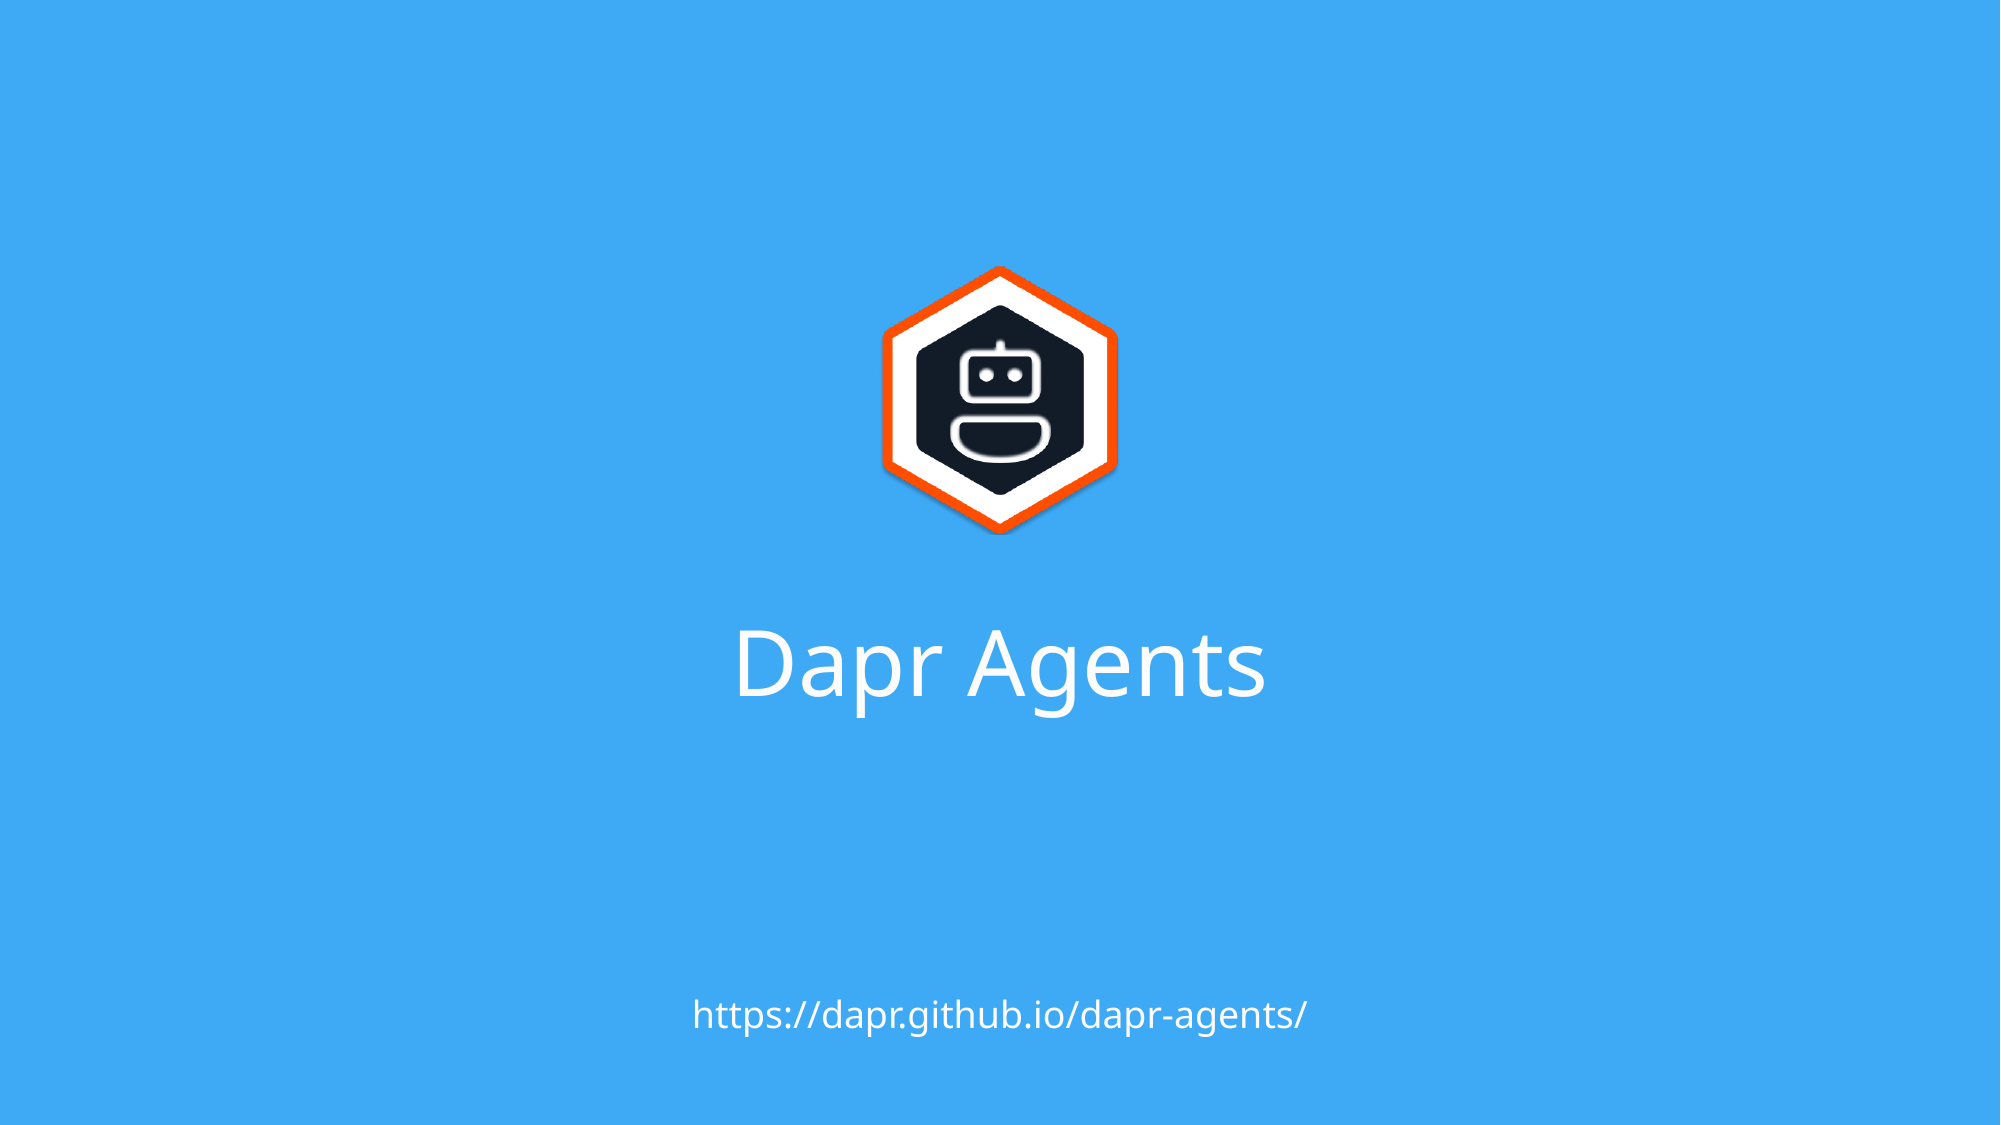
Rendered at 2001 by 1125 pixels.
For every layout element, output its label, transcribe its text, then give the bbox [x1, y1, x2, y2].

picture [864, 264, 1136, 535]
text_box https://dapr.github.io/dapr-agents/ [232, 983, 1768, 1044]
title Dapr Agents [30, 590, 1970, 743]
